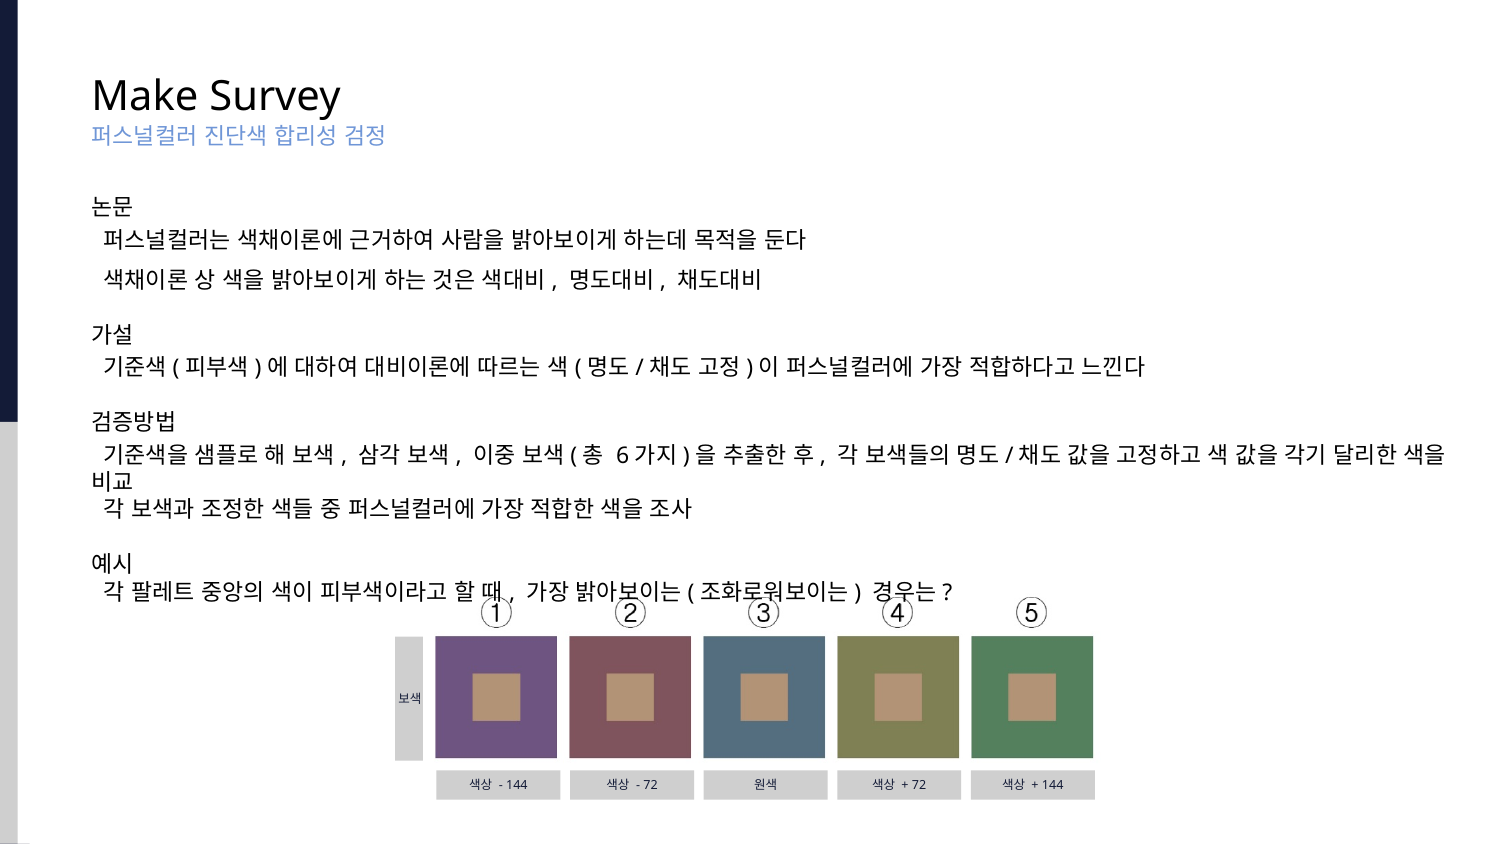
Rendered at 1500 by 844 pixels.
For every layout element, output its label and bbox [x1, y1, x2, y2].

text_box [394, 586, 1106, 800]
text_box [0, 0, 1500, 844]
